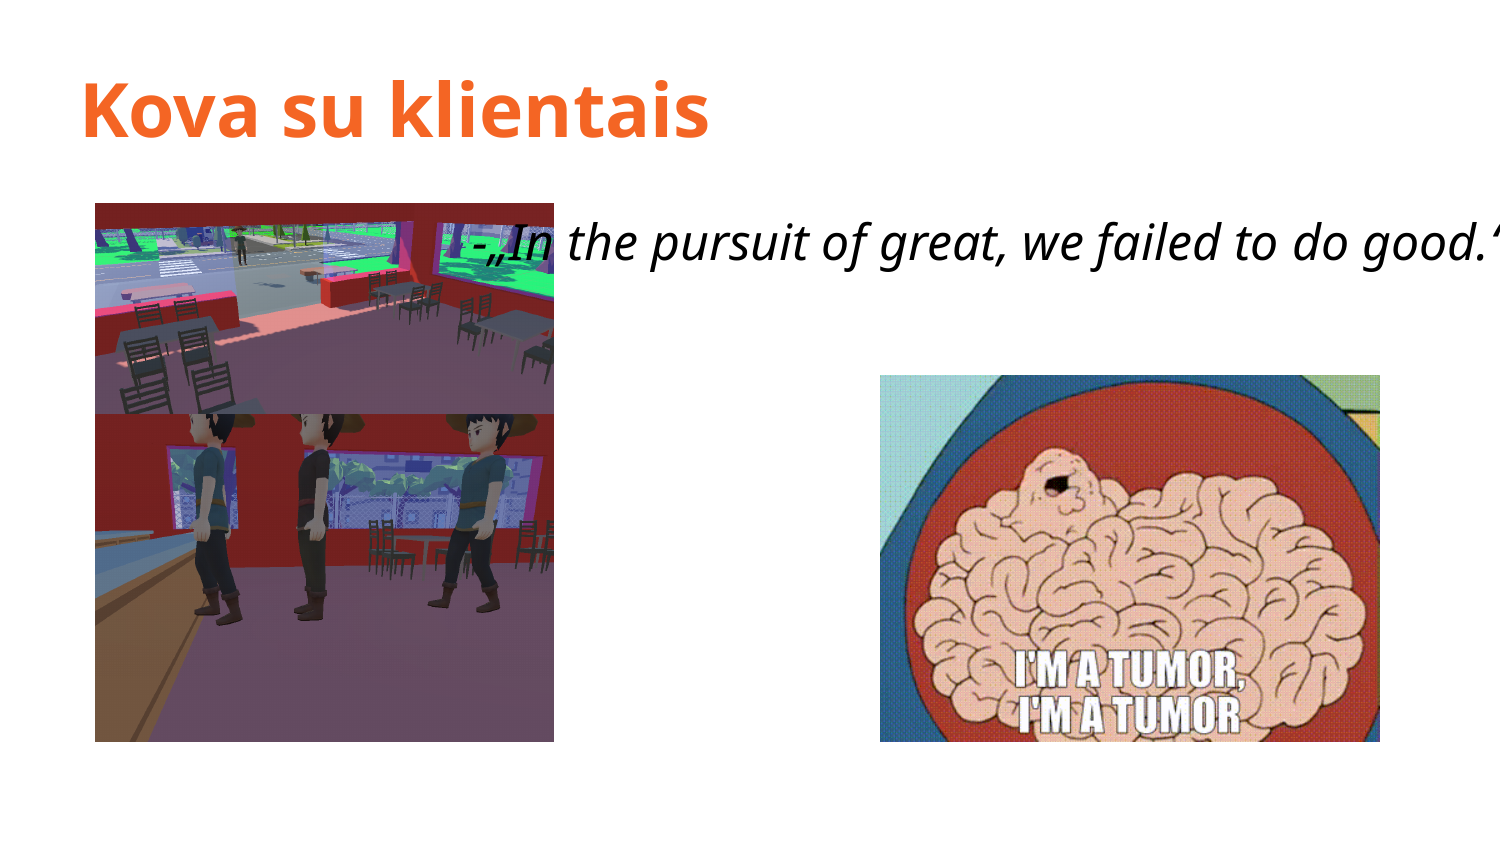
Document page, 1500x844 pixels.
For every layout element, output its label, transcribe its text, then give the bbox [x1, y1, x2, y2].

picture [95, 202, 555, 743]
title Kova su klientais [64, 47, 1341, 174]
picture [880, 375, 1380, 743]
text_box -„In the pursuit of great, we failed to do good.“ [556, 203, 1500, 278]
